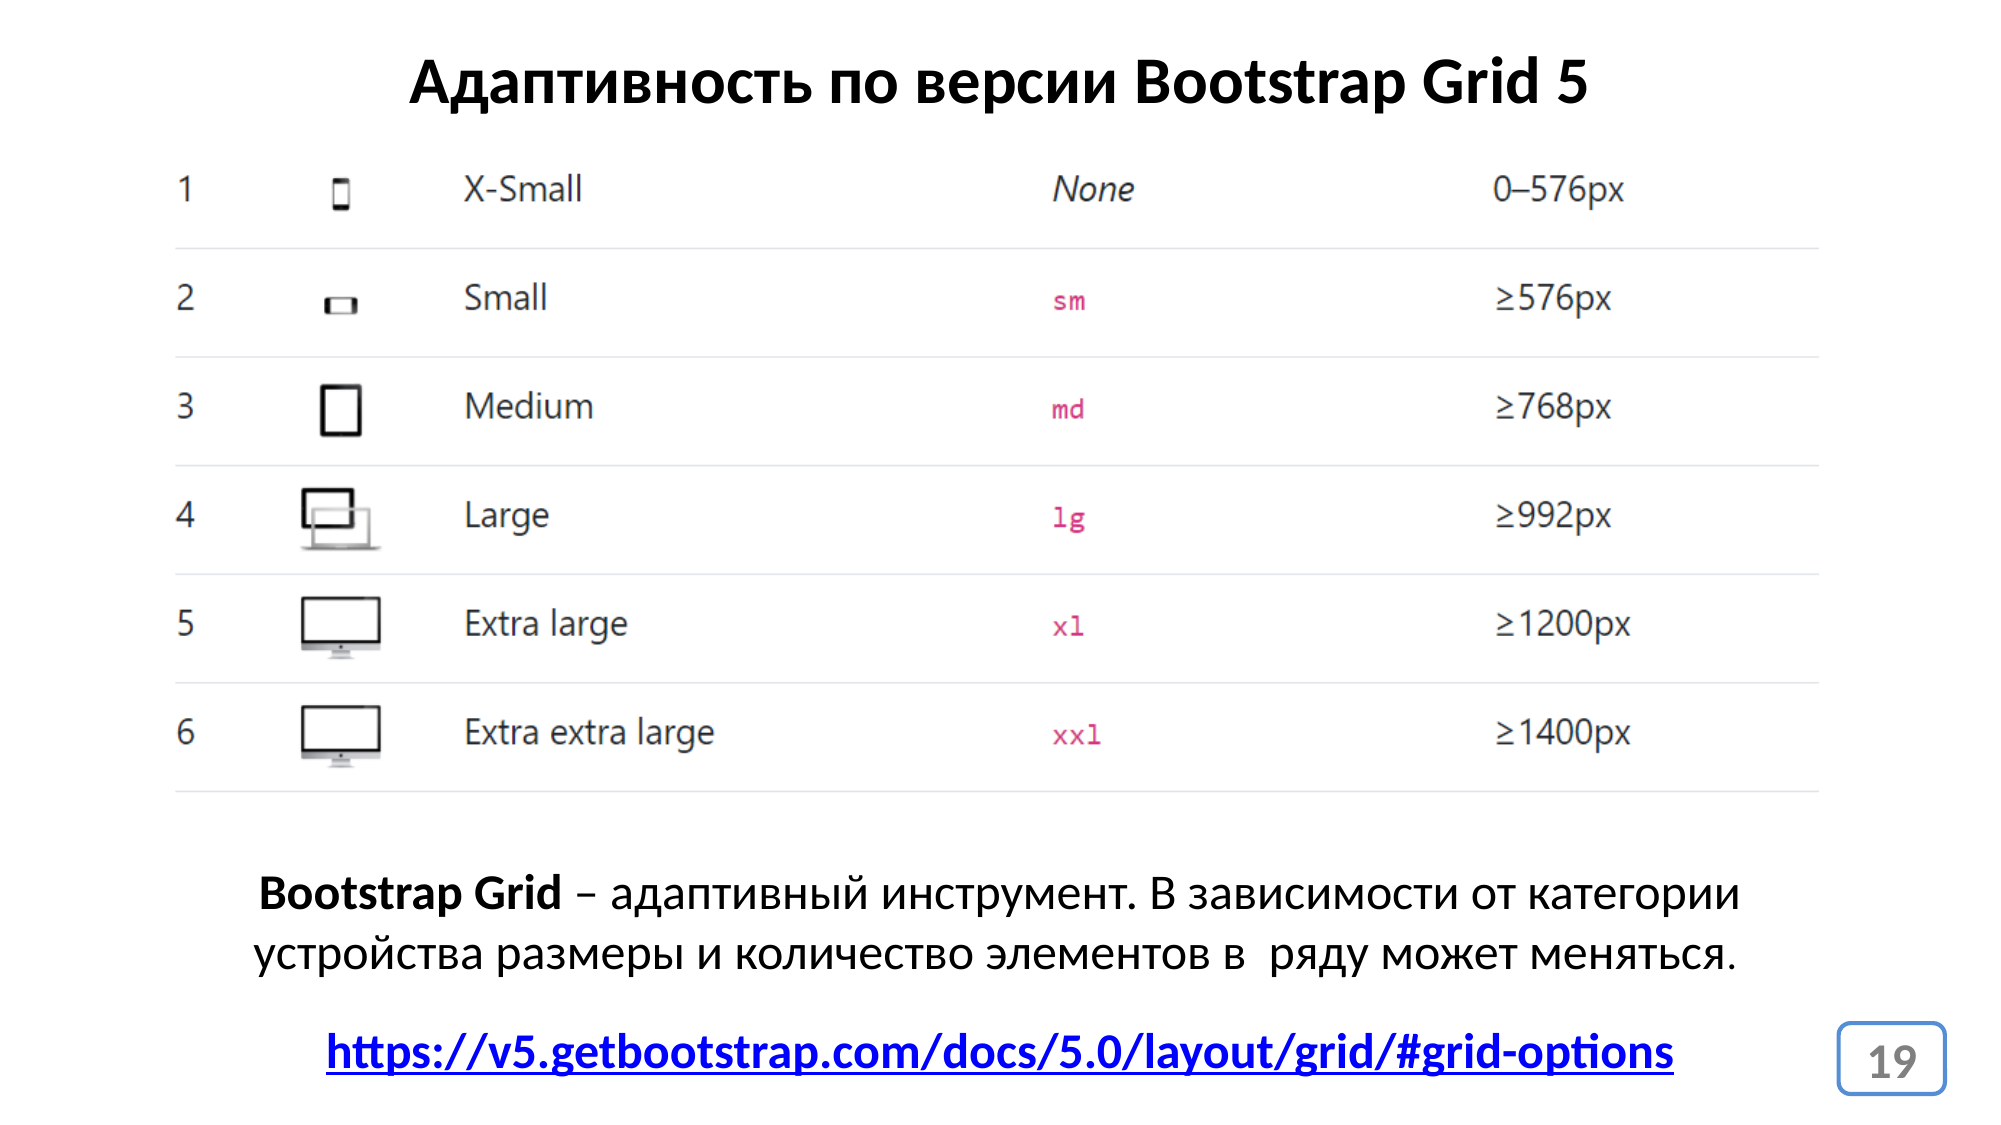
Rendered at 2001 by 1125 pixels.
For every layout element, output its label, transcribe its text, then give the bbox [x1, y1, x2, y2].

text_box Адаптивность по версии Bootstrap Grid 5 [0, 29, 2000, 125]
picture [125, 148, 1865, 830]
text_box Bootstrap Grid – адаптивный инструмент. В зависимости от категории устройства размеры и количество элементов в ряду может меняться. [196, 852, 1804, 987]
text_box 19 [1837, 1086, 1947, 1097]
text_box https://v5.getbootstrap.com/docs/5.0/layout/grid/#grid-options [0, 1011, 2000, 1086]
